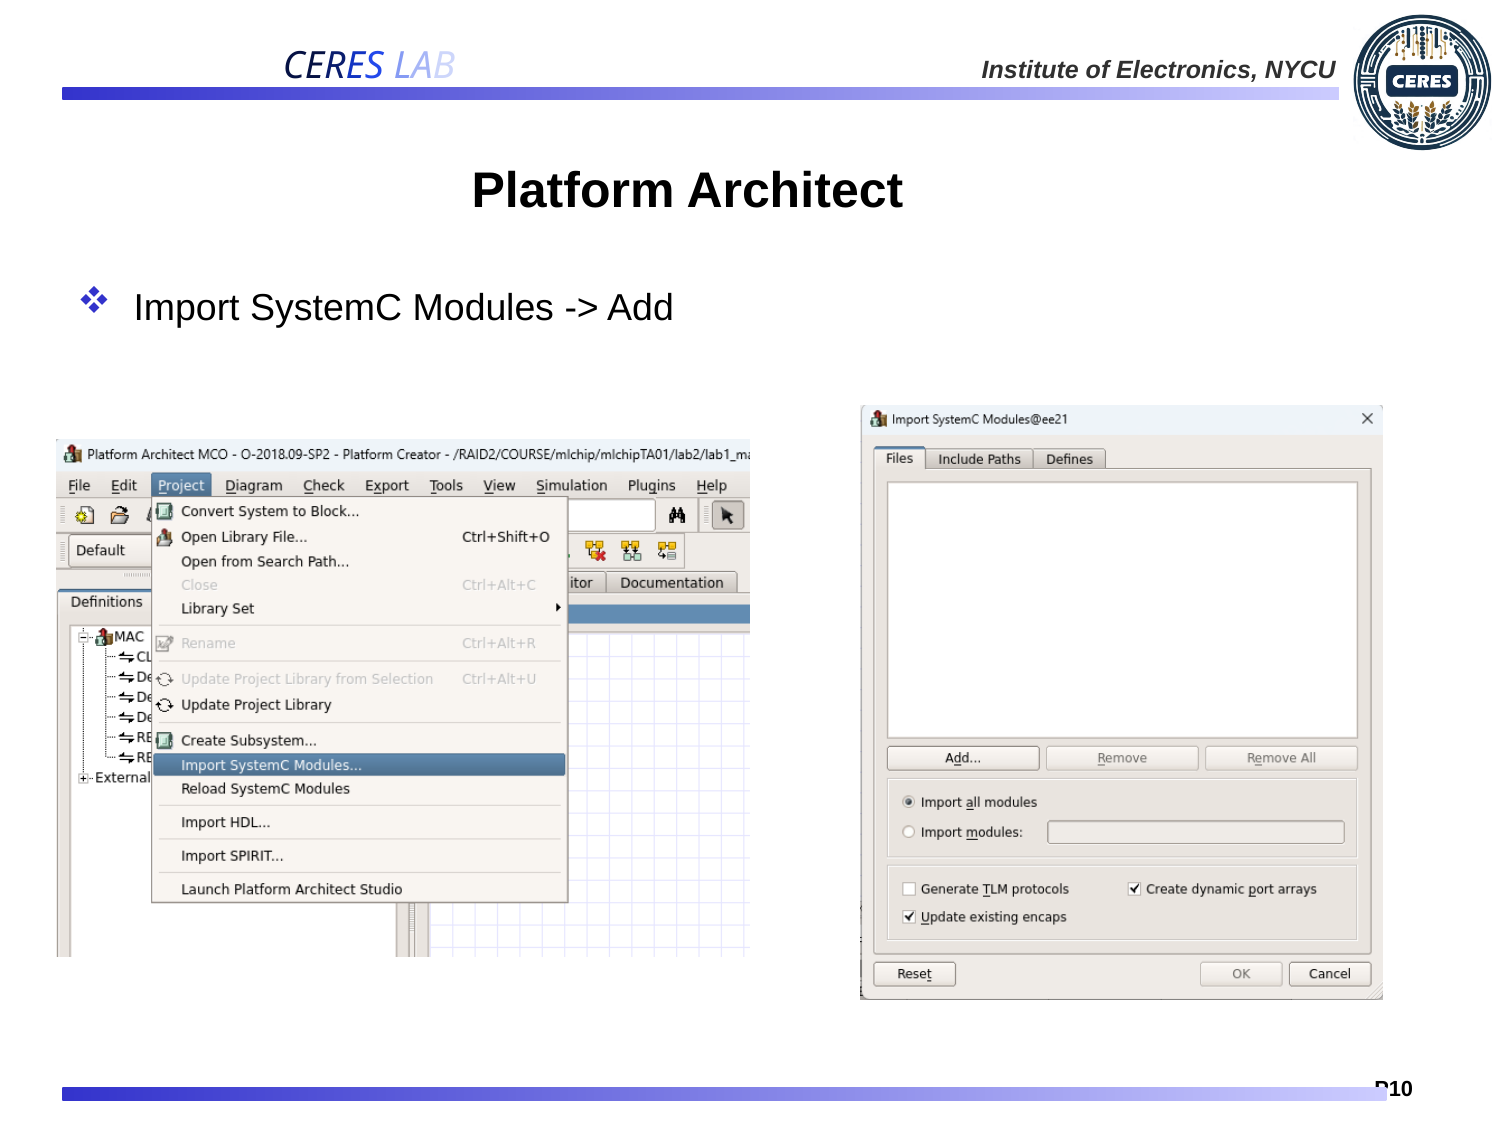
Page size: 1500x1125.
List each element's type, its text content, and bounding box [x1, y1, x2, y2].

picture [1353, 14, 1492, 151]
title Platform Architect [62, 124, 1313, 251]
list Import SystemC Modules -> Add [62, 275, 1438, 1063]
picture [56, 439, 751, 958]
picture [860, 405, 1383, 1001]
